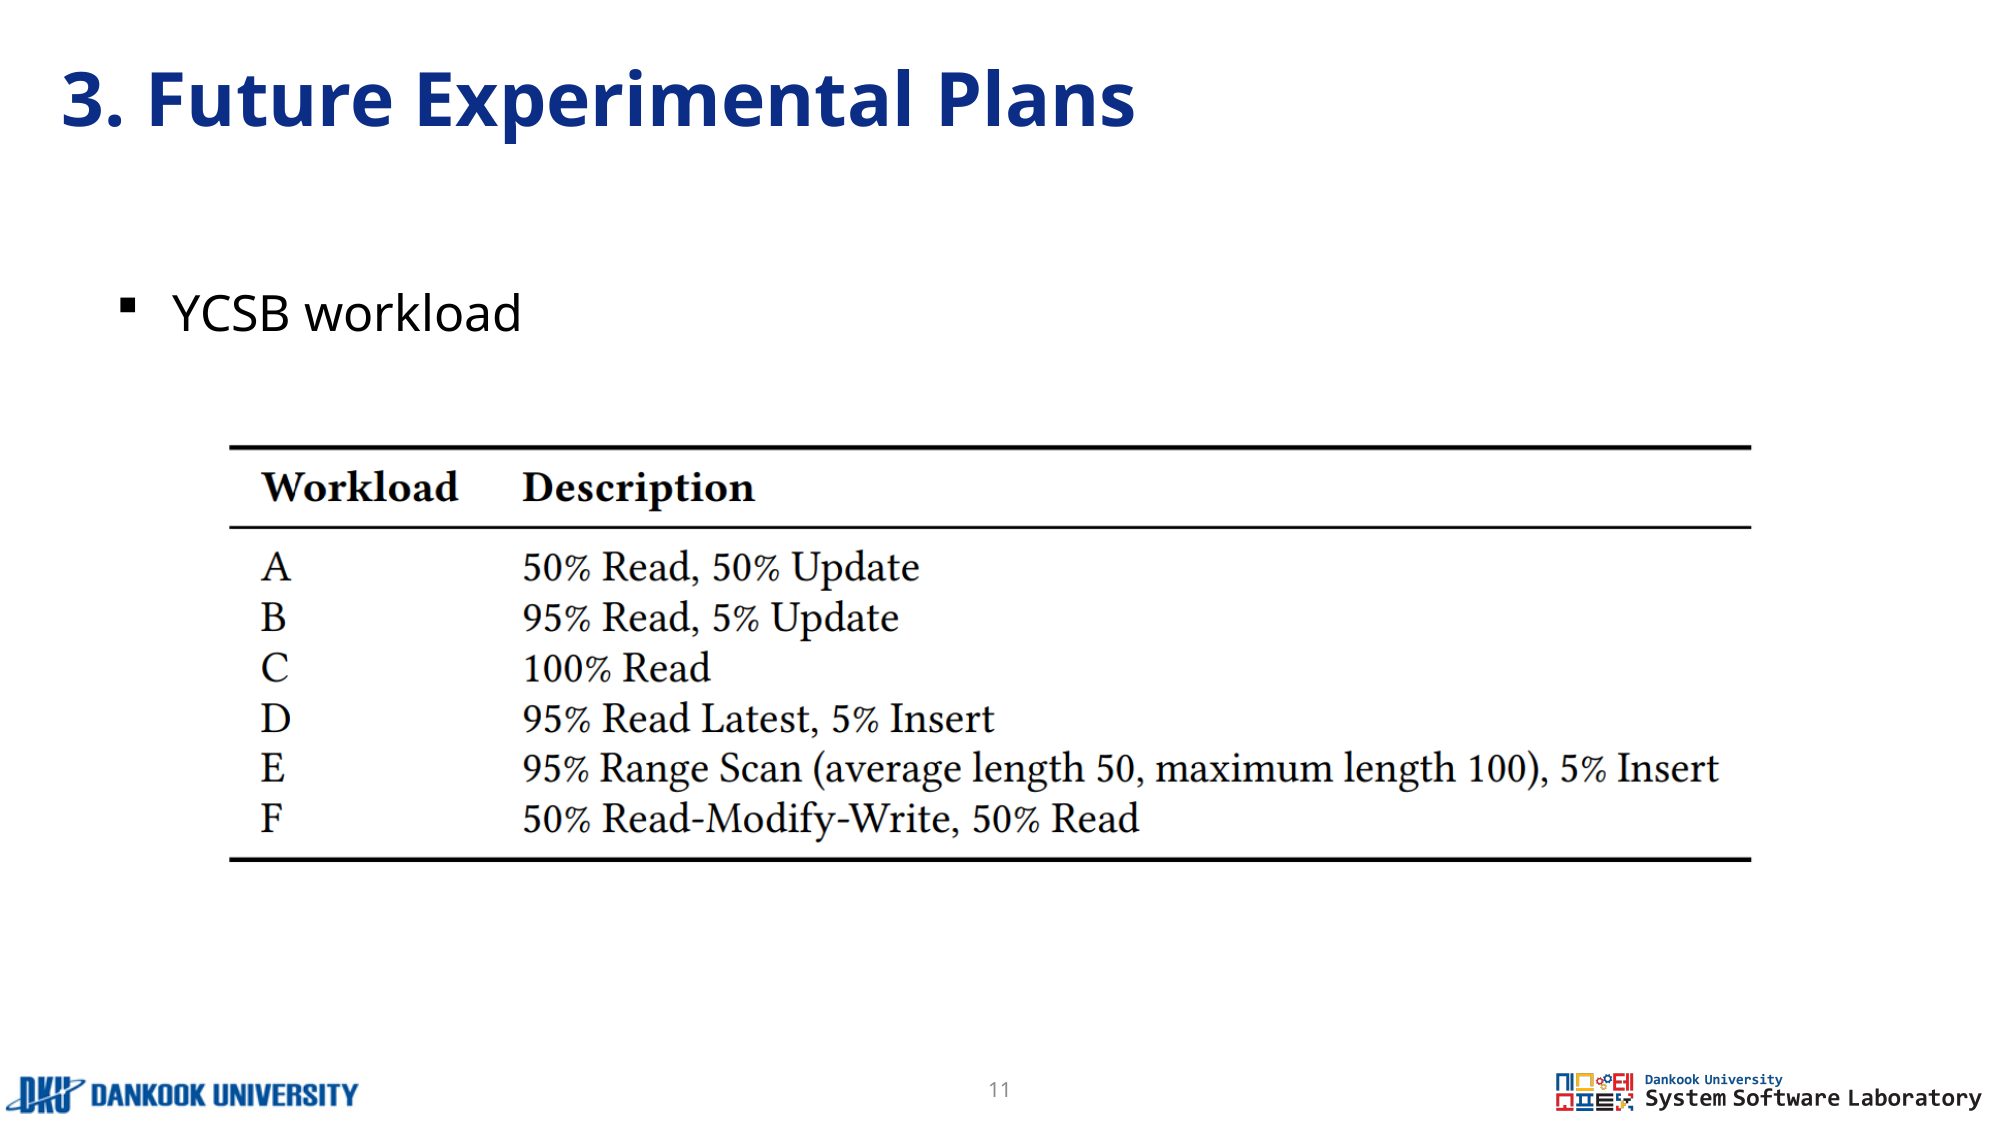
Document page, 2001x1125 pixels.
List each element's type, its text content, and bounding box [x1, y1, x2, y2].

title 3. Future Experimental Plans [46, 34, 1504, 171]
slide_number 11 [774, 1067, 1225, 1116]
text_box YCSB workload [101, 273, 539, 349]
picture [1548, 1064, 2001, 1125]
picture [5, 1076, 359, 1114]
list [192, 424, 1808, 895]
